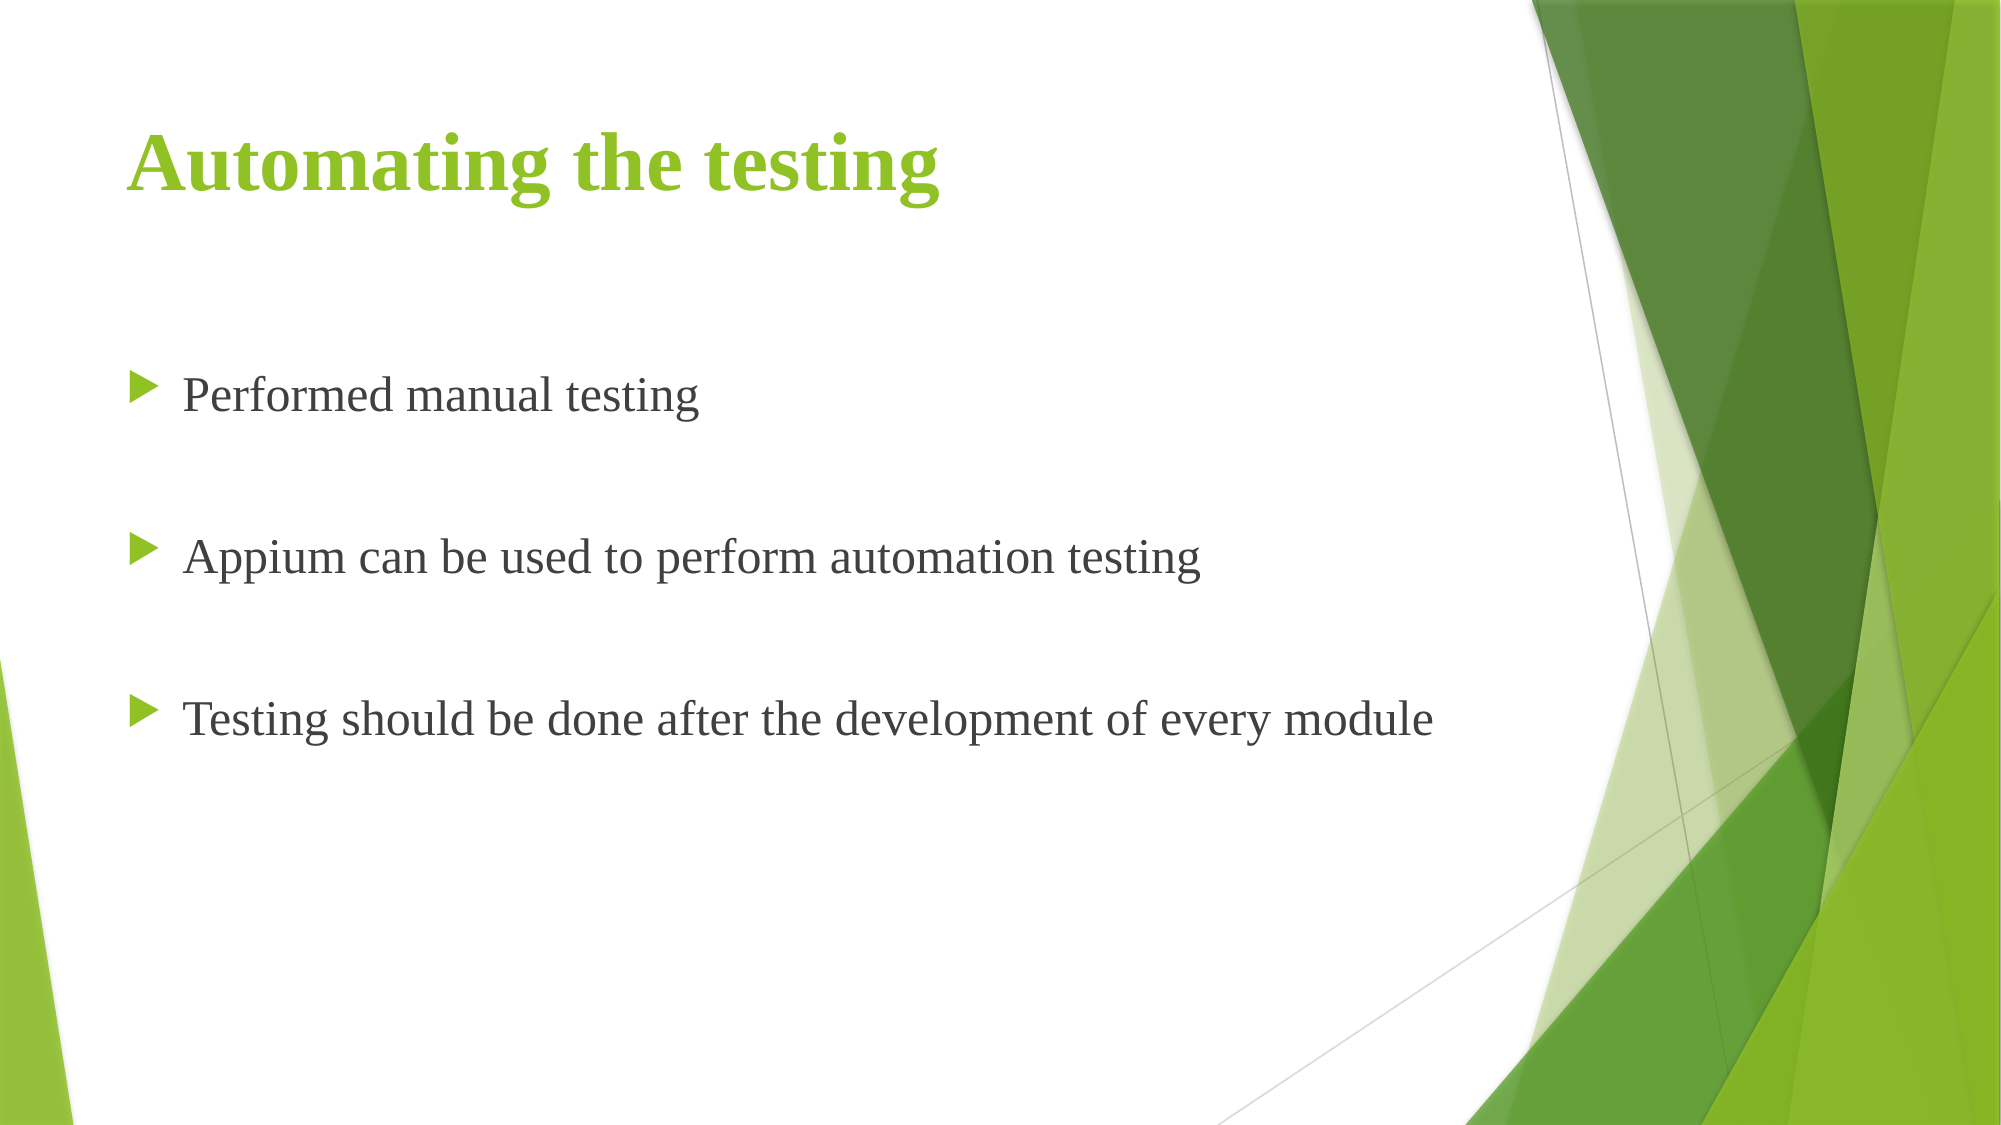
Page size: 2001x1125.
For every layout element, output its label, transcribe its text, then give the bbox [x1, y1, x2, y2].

title Automating the testing [111, 99, 1522, 317]
list Performed manual testing Appium can be used to perform automation testing Testing should be done after the development of every module [111, 354, 1522, 992]
